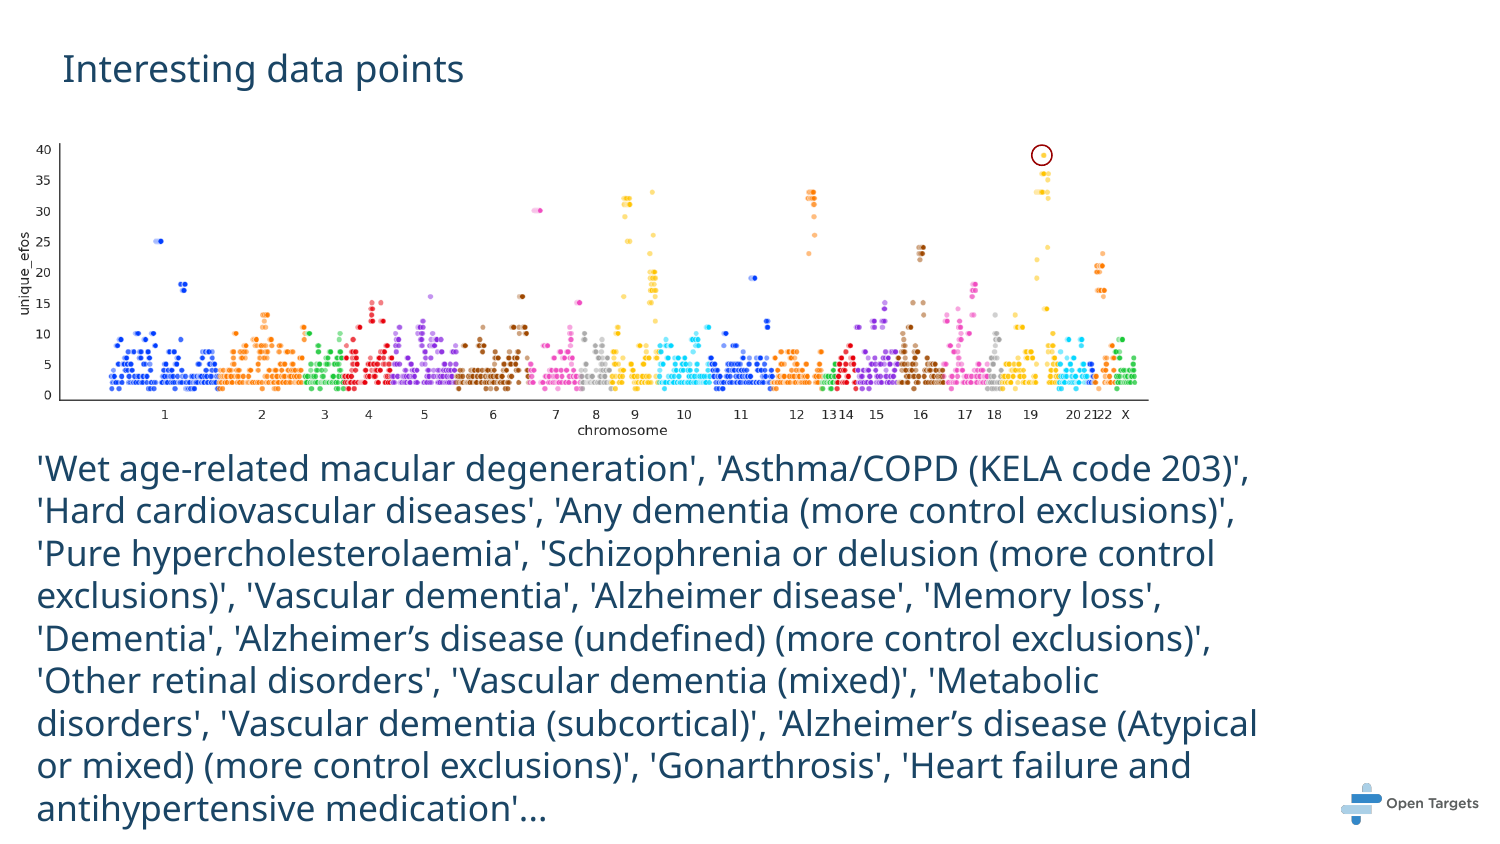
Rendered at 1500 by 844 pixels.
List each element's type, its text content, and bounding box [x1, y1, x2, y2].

picture [11, 137, 1149, 444]
text_box 'Wet age-related macular degeneration', 'Asthma/COPD (KELA code 203)', 'Hard cardiovascular diseases', 'Any dementia (more control exclusions)', 'Pure hypercholesterolaemia', 'Schizophrenia or delusion (more control exclusions)', 'Vascular dementia', 'Alzheimer disease', 'Memory loss', 'Dementia', 'Alzheimer’s disease (undefined) (more control exclusions)', 'Other retinal disorders', 'Vascular dementia (mixed)', 'Metabolic disorders', 'Vascular dementia (subcortical)', 'Alzheimer’s disease (Atypical or mixed) (more control exclusions)', 'Gonarthrosis', 'Heart failure and antihypertensive medication'... [21, 430, 1287, 821]
picture [1341, 783, 1479, 825]
list Interesting data points [47, 18, 1032, 118]
